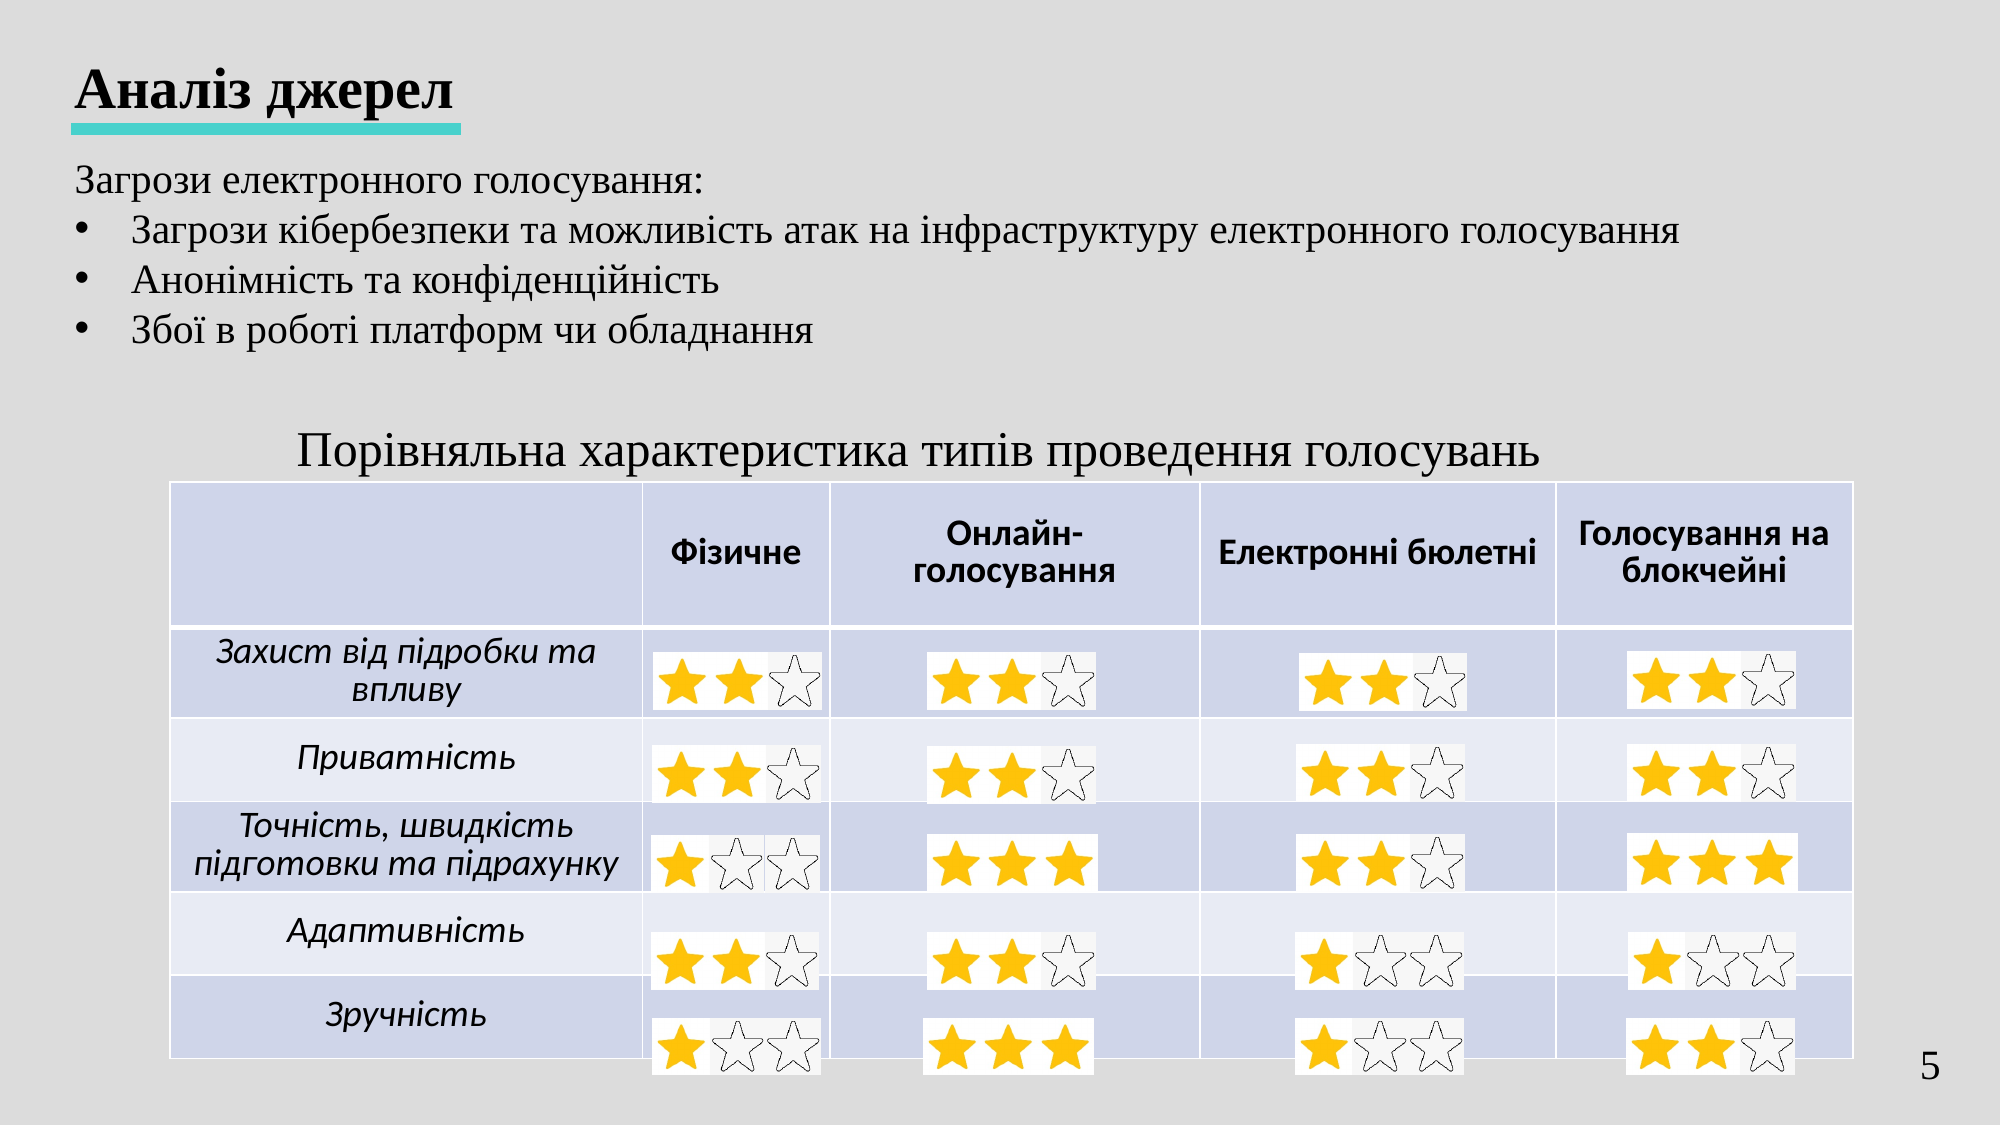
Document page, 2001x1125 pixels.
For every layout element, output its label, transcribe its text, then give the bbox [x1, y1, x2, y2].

table_cell [831, 719, 1199, 801]
table_cell [1201, 719, 1555, 801]
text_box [1295, 1018, 1464, 1076]
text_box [652, 1018, 821, 1076]
text_box Аналіз джерел [59, 48, 475, 129]
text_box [927, 652, 1096, 710]
table_cell [643, 719, 829, 801]
table_header Електронні бюлетні [1201, 484, 1555, 625]
table_cell [831, 630, 1199, 717]
table_cell [643, 630, 829, 717]
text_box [1296, 834, 1465, 892]
table_cell [831, 802, 1199, 891]
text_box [651, 932, 819, 990]
table_cell [1201, 976, 1555, 1058]
table_cell [1557, 976, 1852, 1058]
table_header Фізичне [643, 484, 829, 625]
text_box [1627, 651, 1796, 709]
table_cell [1557, 719, 1852, 801]
table_cell [643, 976, 829, 1058]
text_box 5 [1905, 1030, 1968, 1096]
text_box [1626, 1018, 1795, 1076]
table_cell [1557, 802, 1852, 891]
table_cell [1201, 630, 1555, 717]
table_cell Приватність [171, 719, 642, 801]
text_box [927, 746, 1096, 804]
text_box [653, 652, 822, 710]
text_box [927, 932, 1096, 990]
table_cell [643, 893, 829, 974]
table_cell Зручність [171, 976, 642, 1058]
table_cell [1201, 893, 1555, 974]
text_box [1627, 744, 1796, 802]
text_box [1299, 653, 1467, 711]
table_cell [831, 976, 1199, 1058]
table_header Голосування на блокчейні [1557, 483, 1852, 625]
table_cell [831, 893, 1199, 974]
table_cell Точність, швидкість підготовки та підрахунку [171, 802, 642, 891]
table_cell Захист від підробки та впливу [171, 630, 642, 717]
table_header Онлайн-голосування [831, 484, 1199, 625]
text_box Загрози електронного голосування: Загрози кібербезпеки та можливість атак на інфраструктуру електронного голосування Анонімність та конфіденційність Збої в роботі платформ чи обладнання [59, 144, 1726, 360]
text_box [1295, 932, 1464, 990]
table_cell [643, 802, 829, 891]
table_cell [1201, 802, 1555, 891]
table_cell [1557, 630, 1852, 717]
text_box Порівняльна характеристика типів проведення голосувань [281, 409, 1571, 484]
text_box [1628, 932, 1796, 990]
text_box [651, 835, 820, 893]
table_header [171, 483, 642, 625]
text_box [1296, 744, 1465, 802]
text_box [1627, 834, 1798, 891]
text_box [923, 1018, 1094, 1076]
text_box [652, 745, 821, 803]
table_cell Адаптивність [171, 893, 642, 974]
table_cell [1557, 893, 1852, 974]
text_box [927, 834, 1098, 892]
